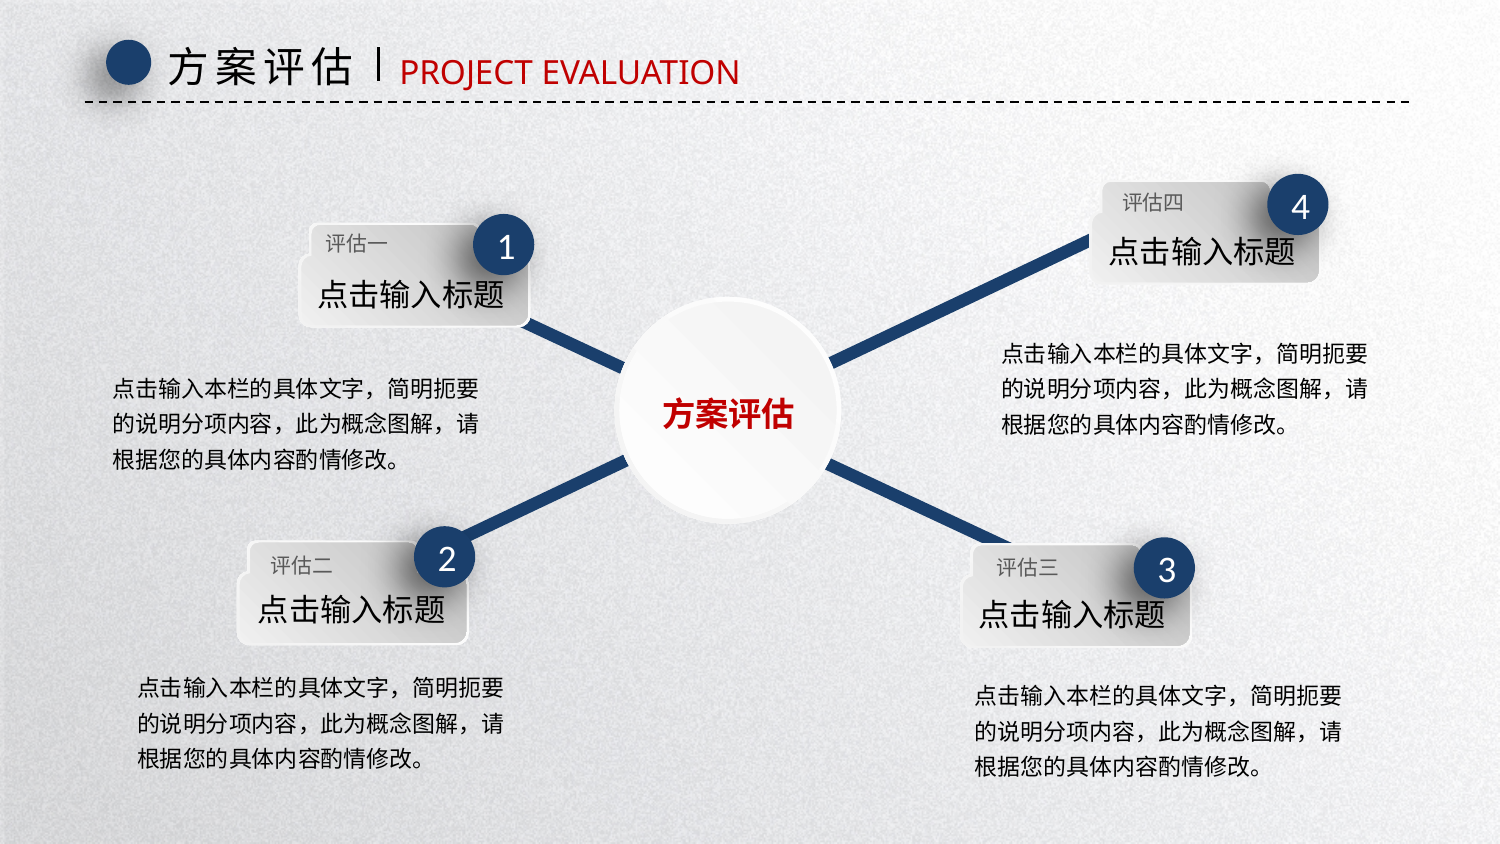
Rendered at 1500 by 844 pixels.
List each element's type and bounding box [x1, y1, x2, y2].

text_box [614, 296, 842, 524]
text_box [236, 540, 470, 646]
text_box [358, 231, 1108, 588]
text_box [959, 543, 1193, 649]
text_box [1089, 179, 1322, 285]
text_box [298, 222, 531, 328]
picture [0, 0, 1500, 844]
